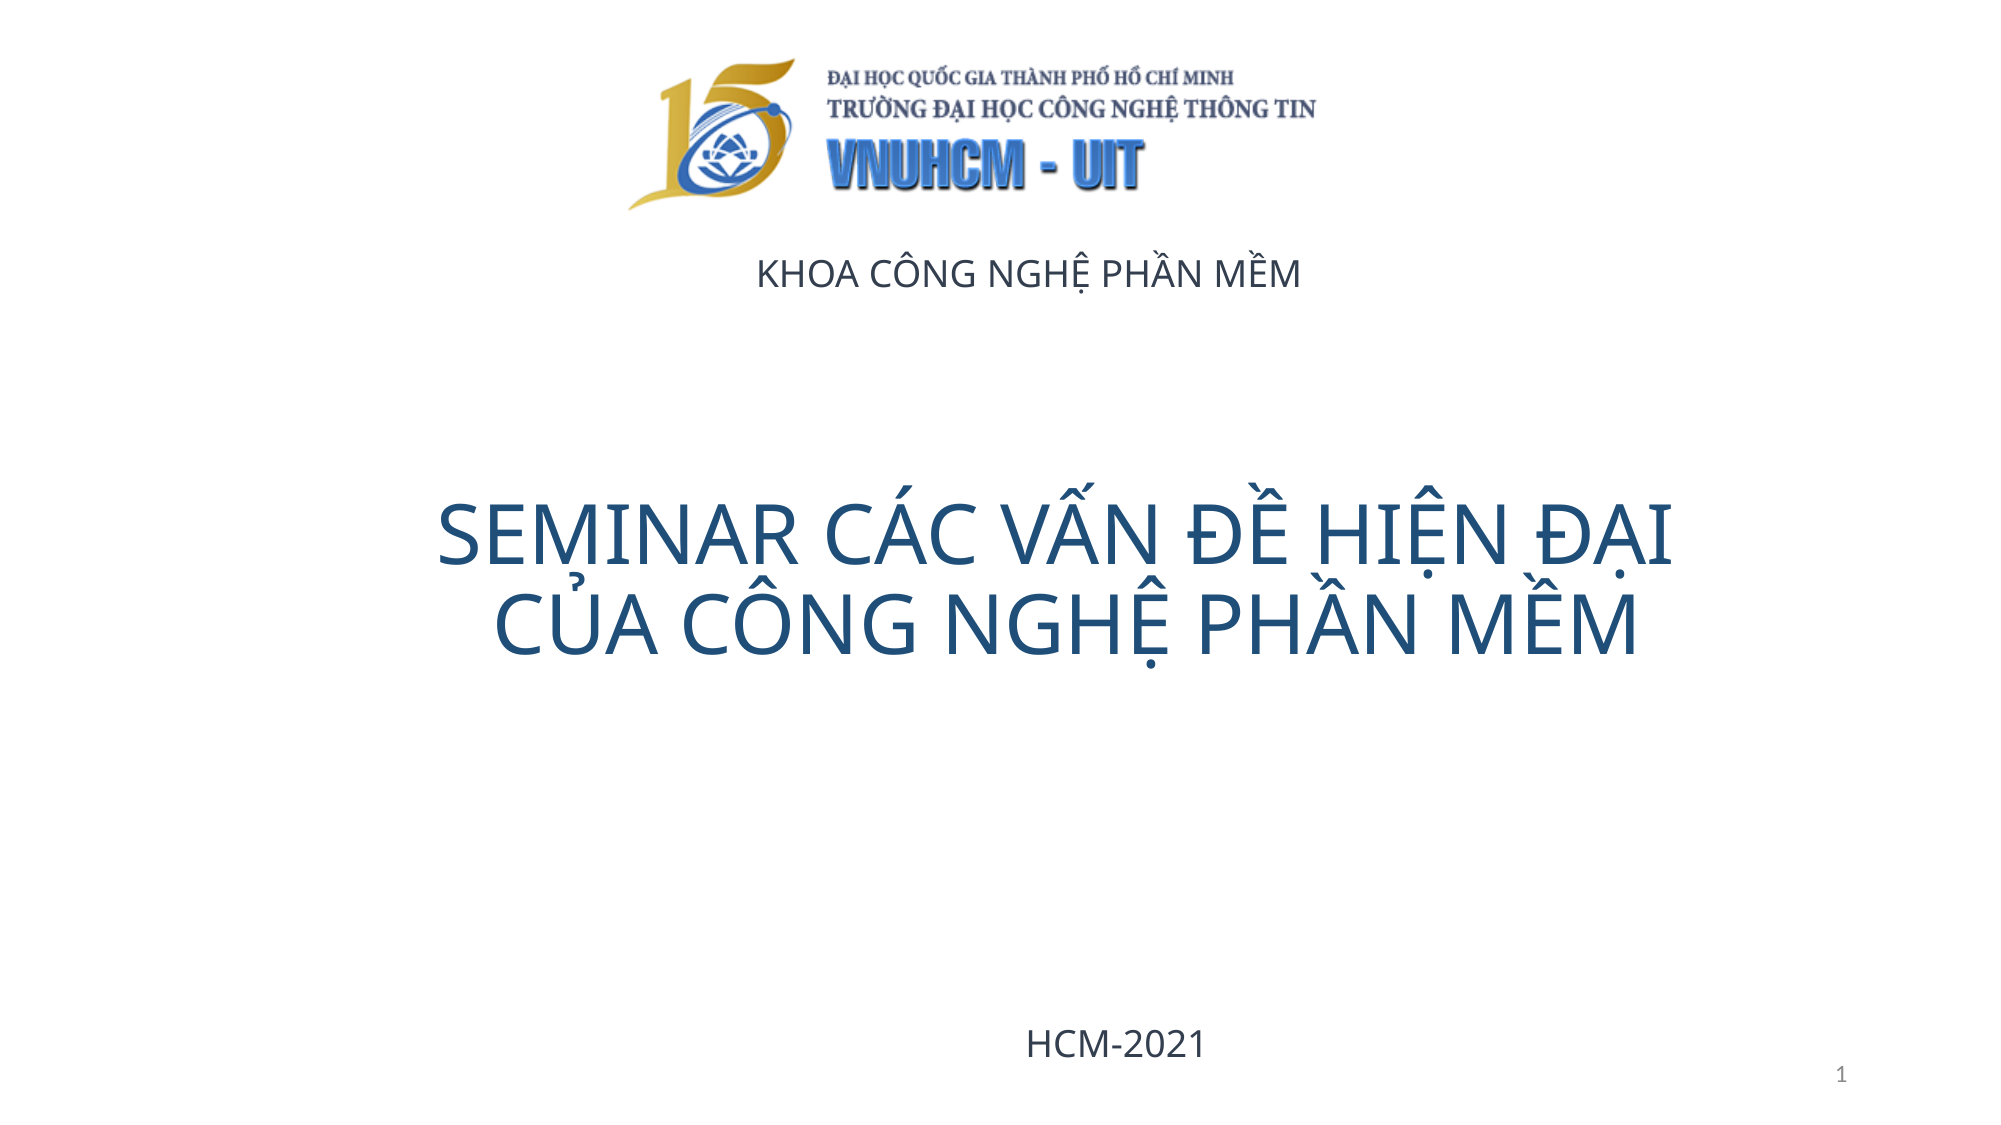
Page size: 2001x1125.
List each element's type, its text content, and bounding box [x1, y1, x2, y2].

subtitle KHOA CÔNG NGHỆ PHẦN MỀM [740, 247, 1396, 329]
title SEMINAR CÁC VẤN ĐỀ HIỆN ĐẠI CỦA CÔNG NGHỆ PHẦN MỀM [330, 451, 1805, 681]
text_box HCM-2021 [639, 1012, 1595, 1073]
picture [626, 28, 1336, 226]
slide_number 1 [1412, 1042, 1863, 1103]
